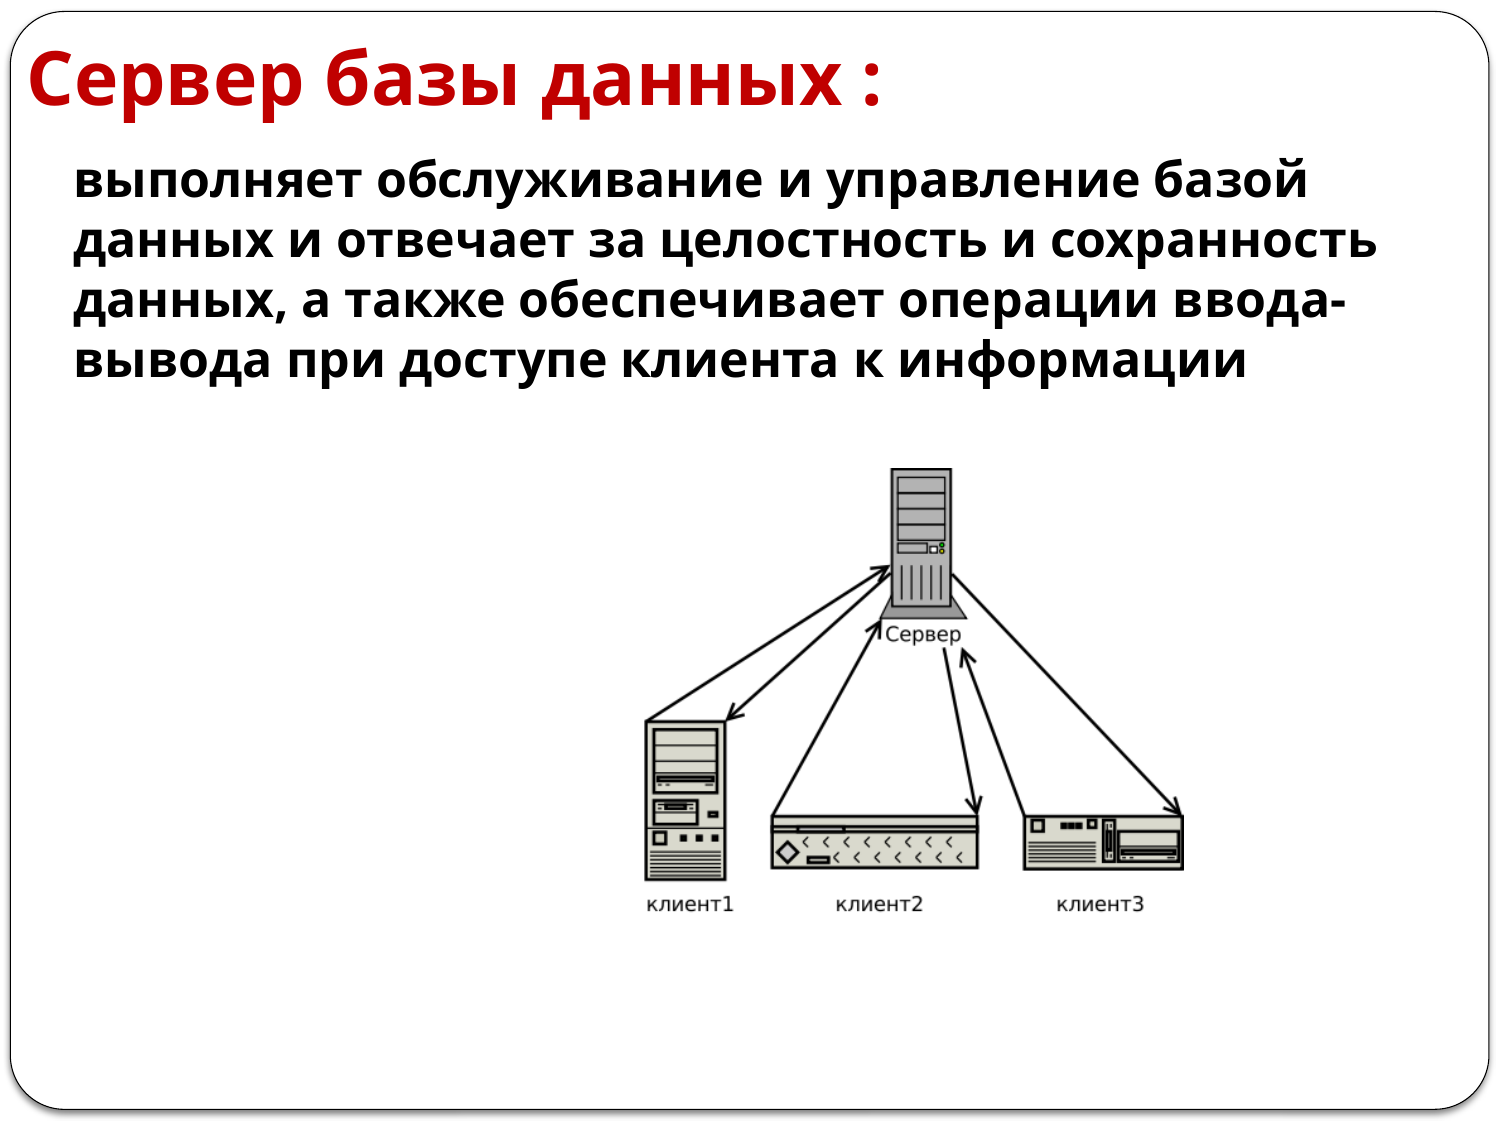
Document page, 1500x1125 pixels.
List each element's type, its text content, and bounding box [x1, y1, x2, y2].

picture [644, 468, 1184, 915]
text_box Сервер базы данных : [11, 22, 1430, 128]
text_box выполняет обслуживание и управление базой данных и отвечает за целостность и сохранность данных, а также обеспечивает операции ввода-вывода при доступе клиента к информации [58, 140, 1477, 396]
